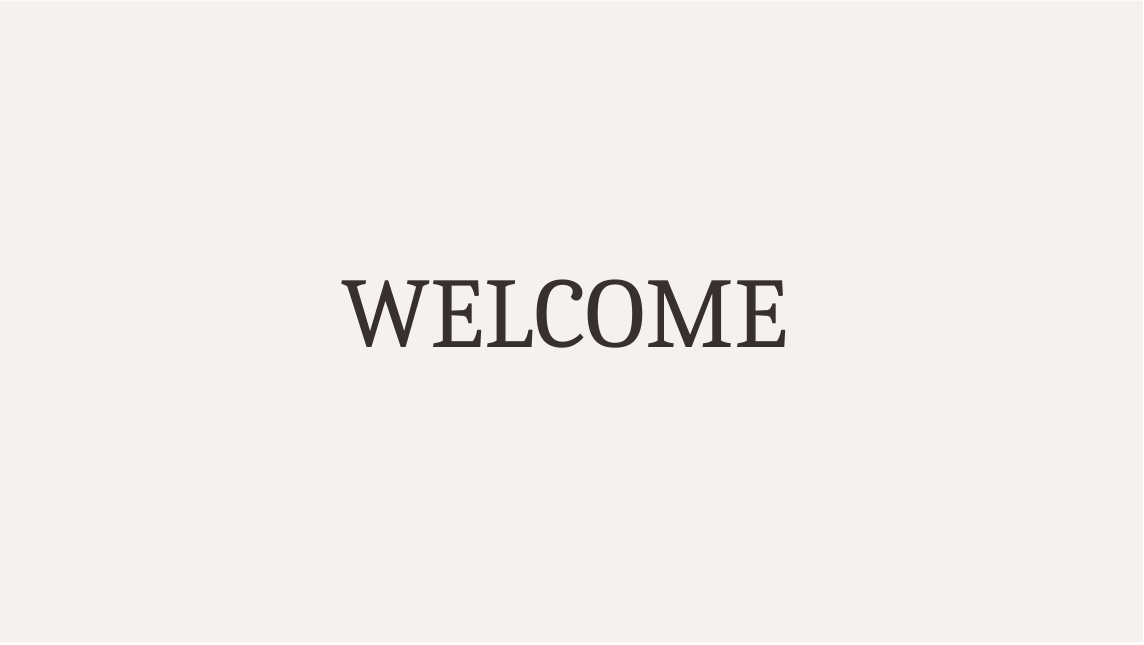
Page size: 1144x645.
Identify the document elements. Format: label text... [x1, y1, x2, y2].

title WELCOME [121, 247, 1030, 369]
